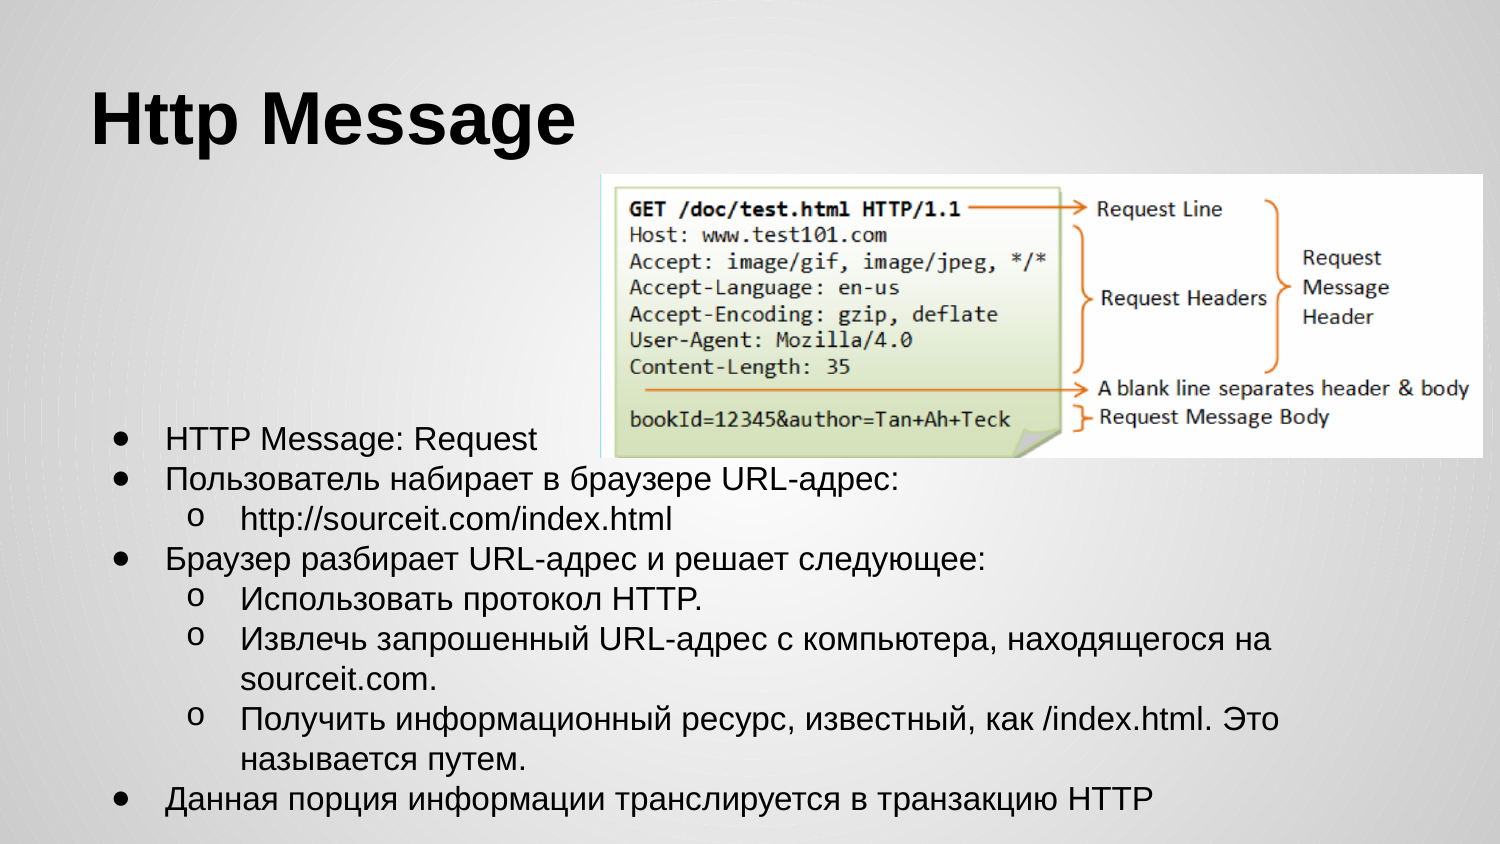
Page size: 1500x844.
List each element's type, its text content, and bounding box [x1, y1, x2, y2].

list HTTP Message: Request Пользователь набирает в браузере URL-адрес: http://sourceit.com/index.html Браузер разбирает URL-адрес и решает следующее: Использовать протокол HTTP. Извлечь запрошенный URL-адрес с компьютера, находящегося на sourceit.com. Получить информационный ресурс, известный, как /index.html. Это называется путем. Данная порция информации транслируется в транзакцию HTTP [75, 402, 1425, 844]
picture [600, 174, 1483, 458]
title Http Message [75, 33, 1425, 175]
